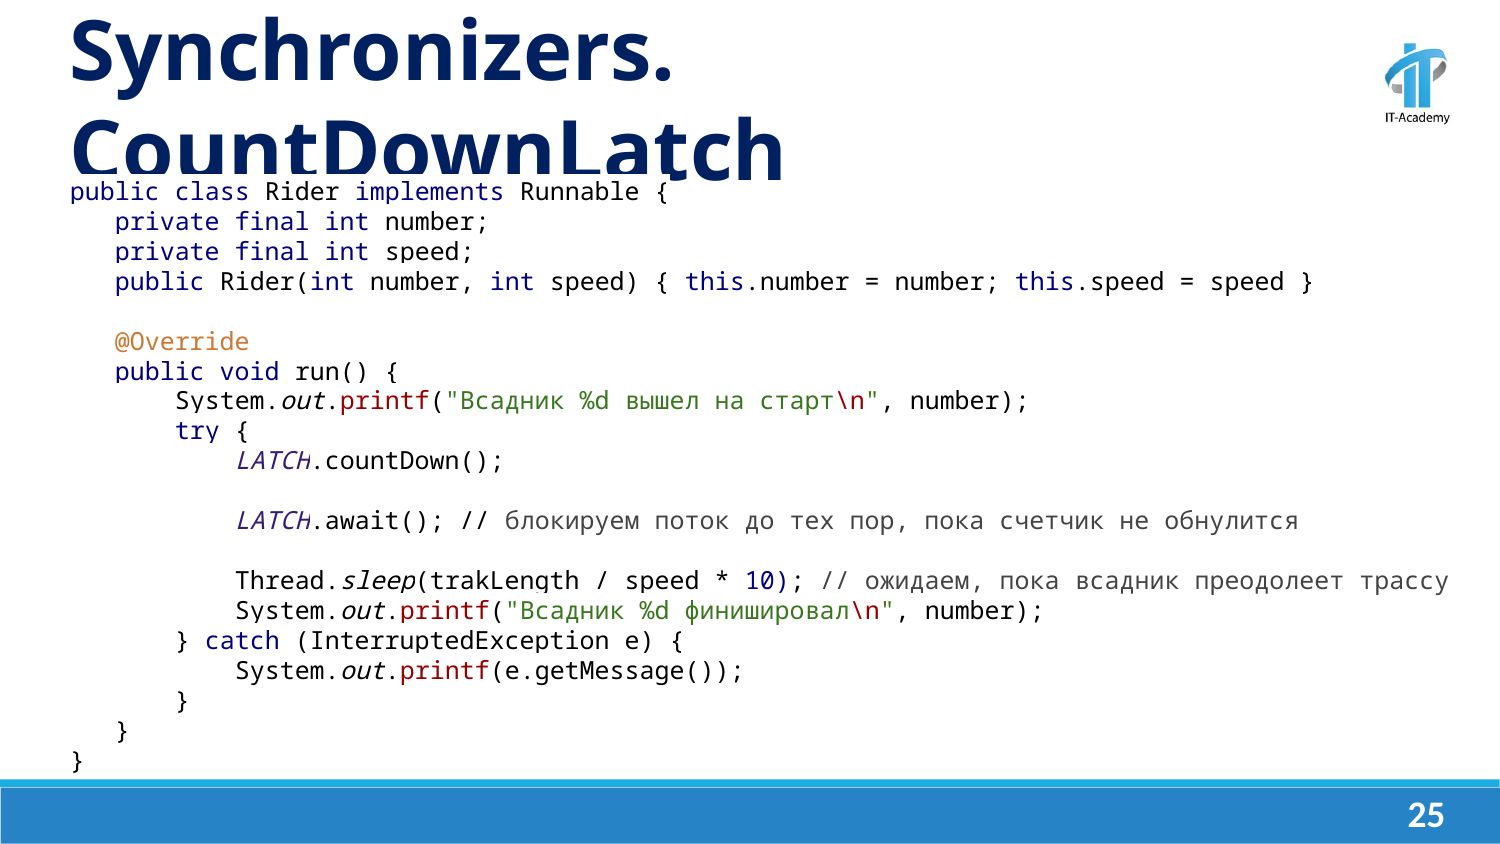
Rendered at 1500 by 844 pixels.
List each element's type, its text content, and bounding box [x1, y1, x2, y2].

text_box ‹#› [1390, 790, 1463, 827]
picture [1405, 35, 1461, 126]
text_box public class Rider implements Runnable { private final int number; private final int speed; public Rider(int number, int speed) { this.number = number; this.speed = speed } @Override public void run() { System.out.printf("Всадник %d вышел на старт\n", number); try { LATCH.countDown(); LATCH.await(); // блокируем поток до тех пор, пока счетчик не обнулится Thread.sleep(trakLength / speed * 10); // ожидаем, пока всадник преодолеет трассу System.out.printf("Всадник %d финишировал\n", number); } catch (InterruptedException e) { System.out.printf(e.getMessage()); } } } [54, 160, 1500, 790]
text_box Synchronizers. CountDownLatch [54, 16, 1405, 160]
